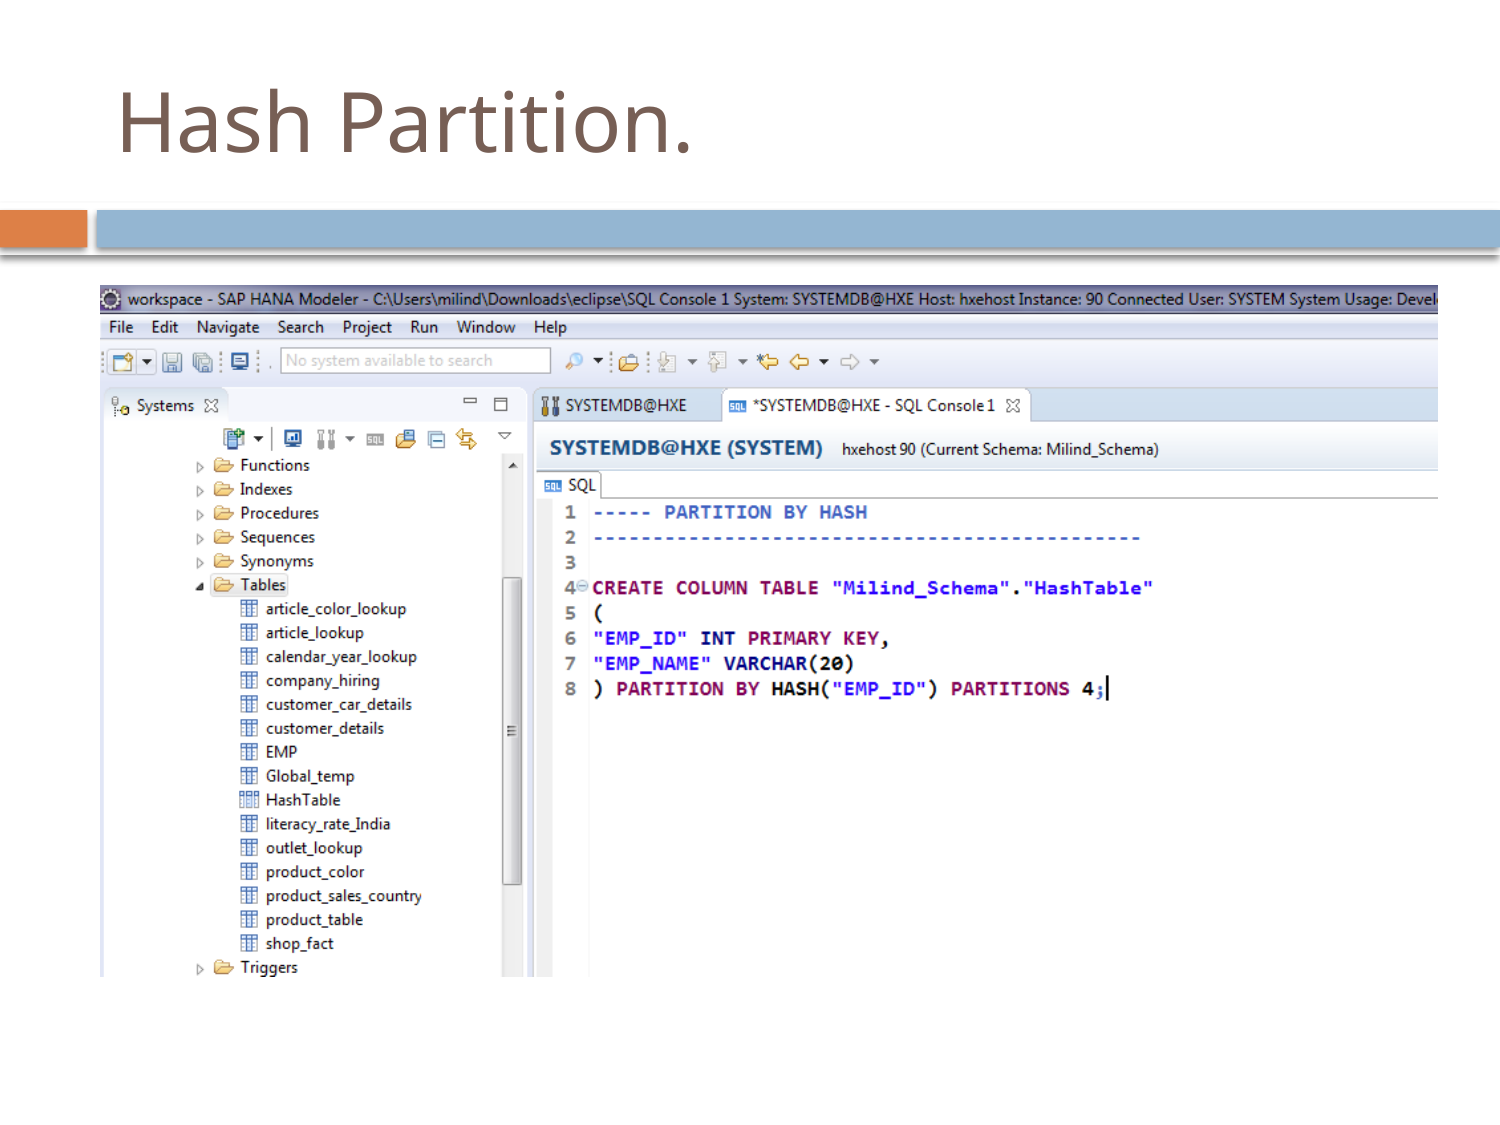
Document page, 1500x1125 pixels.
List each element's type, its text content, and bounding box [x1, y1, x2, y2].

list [100, 285, 1439, 978]
title Hash Partition. [100, 37, 1438, 200]
